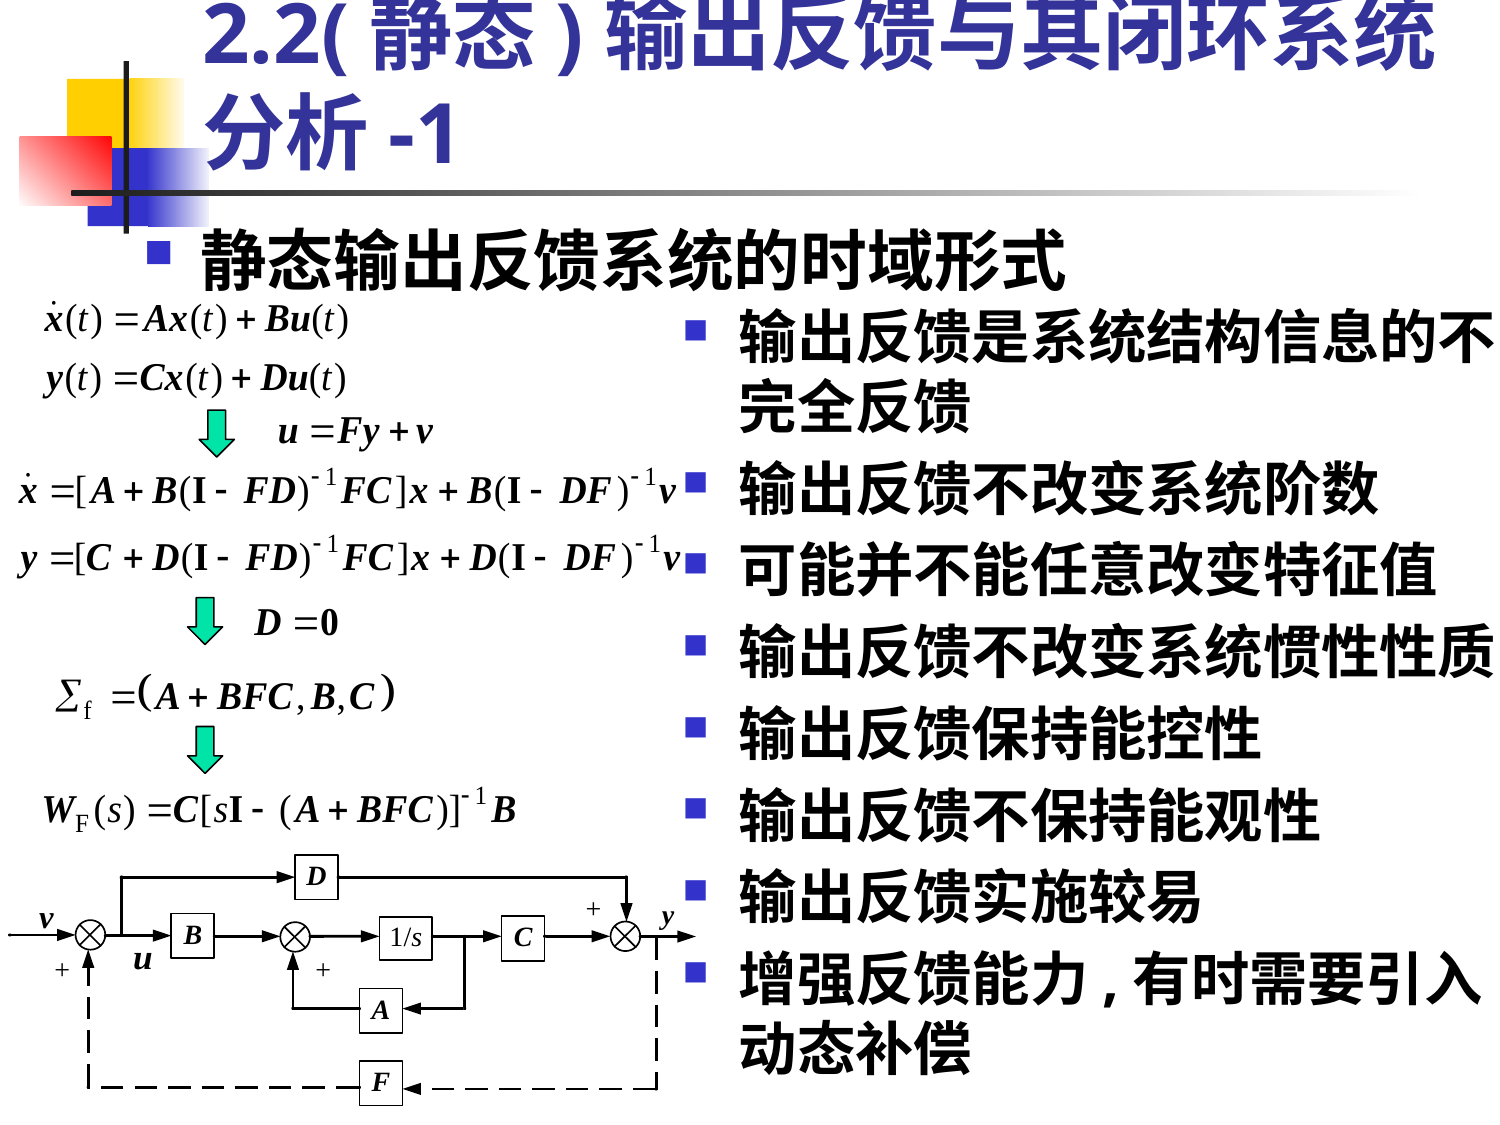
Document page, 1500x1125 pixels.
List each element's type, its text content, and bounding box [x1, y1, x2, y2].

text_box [0, 843, 704, 1119]
list 静态输出反馈系统的时域形式 [128, 210, 1470, 456]
text_box 输出反馈是系统结构信息的不完全反馈 输出反馈不改变系统阶数 可能并不能任意改变特征值 输出反馈不改变系统惯性性质 输出反馈保持能控性 输出反馈不保持能观性 输出反馈实施较易 增强反馈能力,有时需要引入动态补偿 [667, 292, 1500, 1090]
title 2.2(静态)输出反馈与其闭环系统分析-1 [187, 1, 1467, 188]
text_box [270, 406, 444, 456]
text_box [199, 419, 235, 456]
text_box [8, 456, 692, 589]
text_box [48, 667, 401, 732]
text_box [245, 597, 348, 647]
list 静态输出反馈系统的时域形式 [128, 598, 667, 843]
text_box [187, 598, 223, 645]
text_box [37, 772, 527, 842]
text_box [187, 741, 223, 772]
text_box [34, 292, 359, 410]
